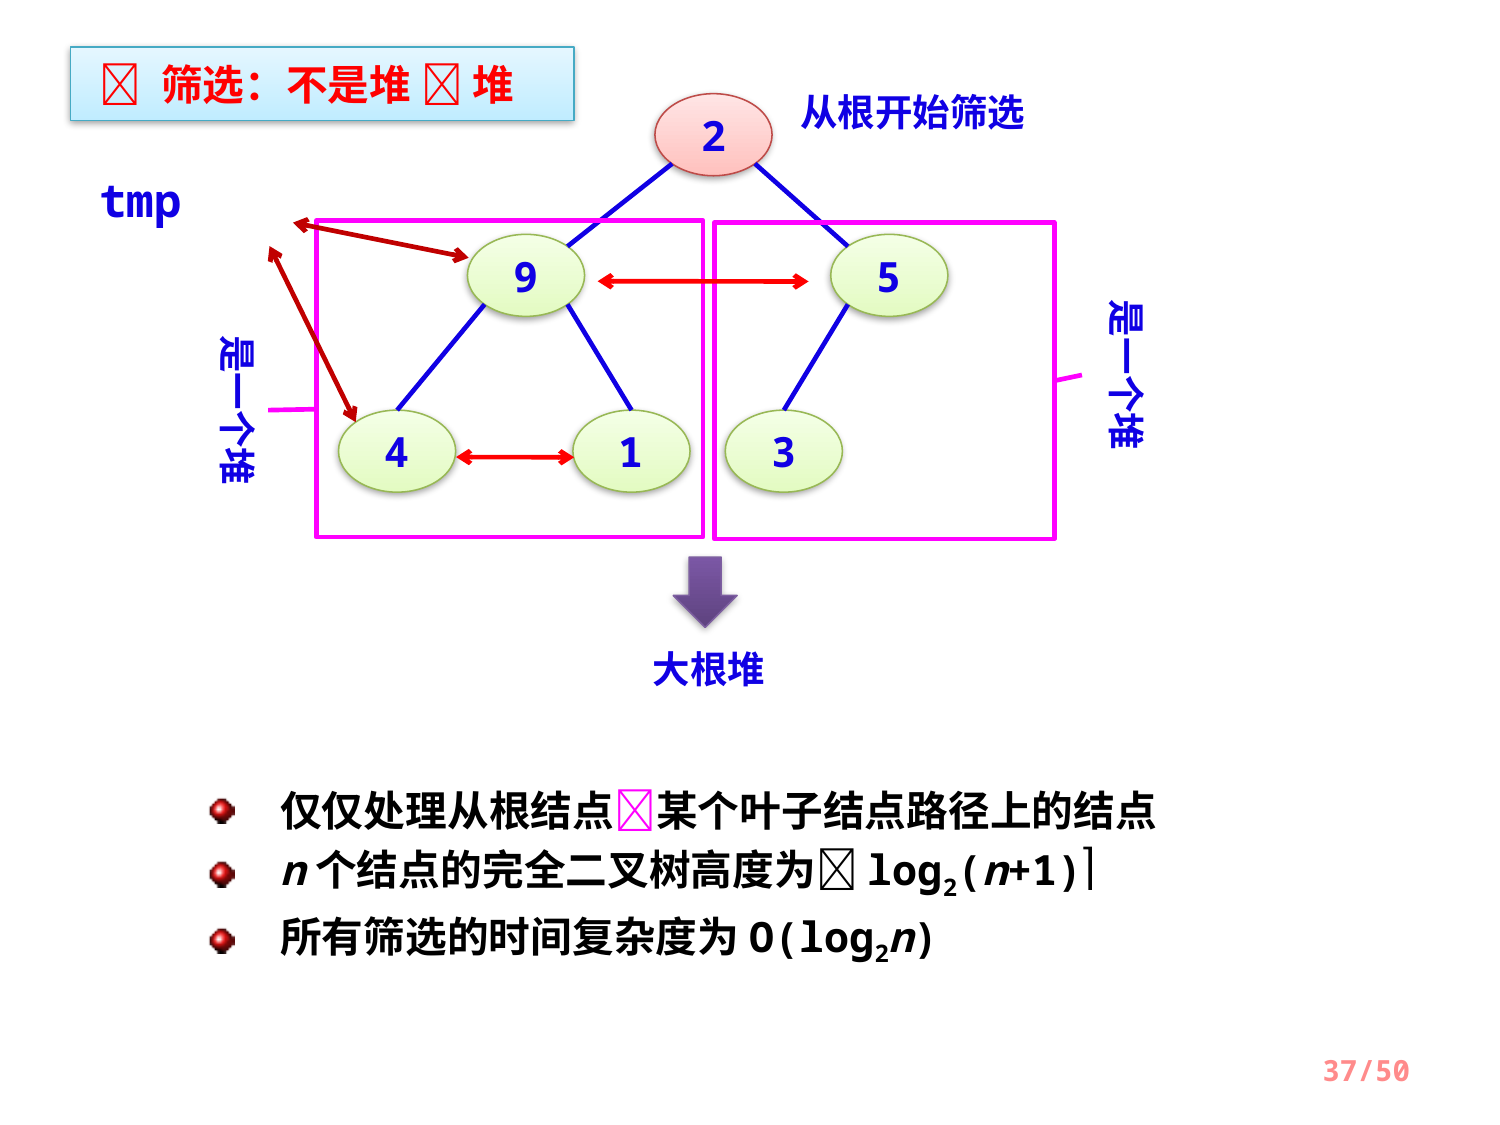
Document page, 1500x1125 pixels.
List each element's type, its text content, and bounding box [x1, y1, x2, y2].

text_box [759, 158, 843, 220]
picture [205, 924, 235, 954]
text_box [578, 152, 662, 219]
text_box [224, 290, 401, 378]
text_box 2 [654, 92, 773, 177]
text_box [292, 222, 469, 258]
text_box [192, 220, 704, 538]
picture [205, 857, 235, 888]
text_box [609, 556, 809, 700]
text_box 从根开始筛选 [785, 81, 1090, 142]
text_box 仅仅处理从根结点某个叶子结点路径上的结点 n个结点的完全二叉树高度为log2(n+1) 所有筛选的时间复杂度为O(log2n) [174, 748, 1197, 987]
slide_number 37/50 [1074, 1042, 1425, 1103]
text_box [714, 222, 1158, 540]
picture [205, 794, 235, 824]
text_box  筛选：不是堆  堆 [70, 46, 575, 121]
text_box tmp [70, 164, 211, 234]
